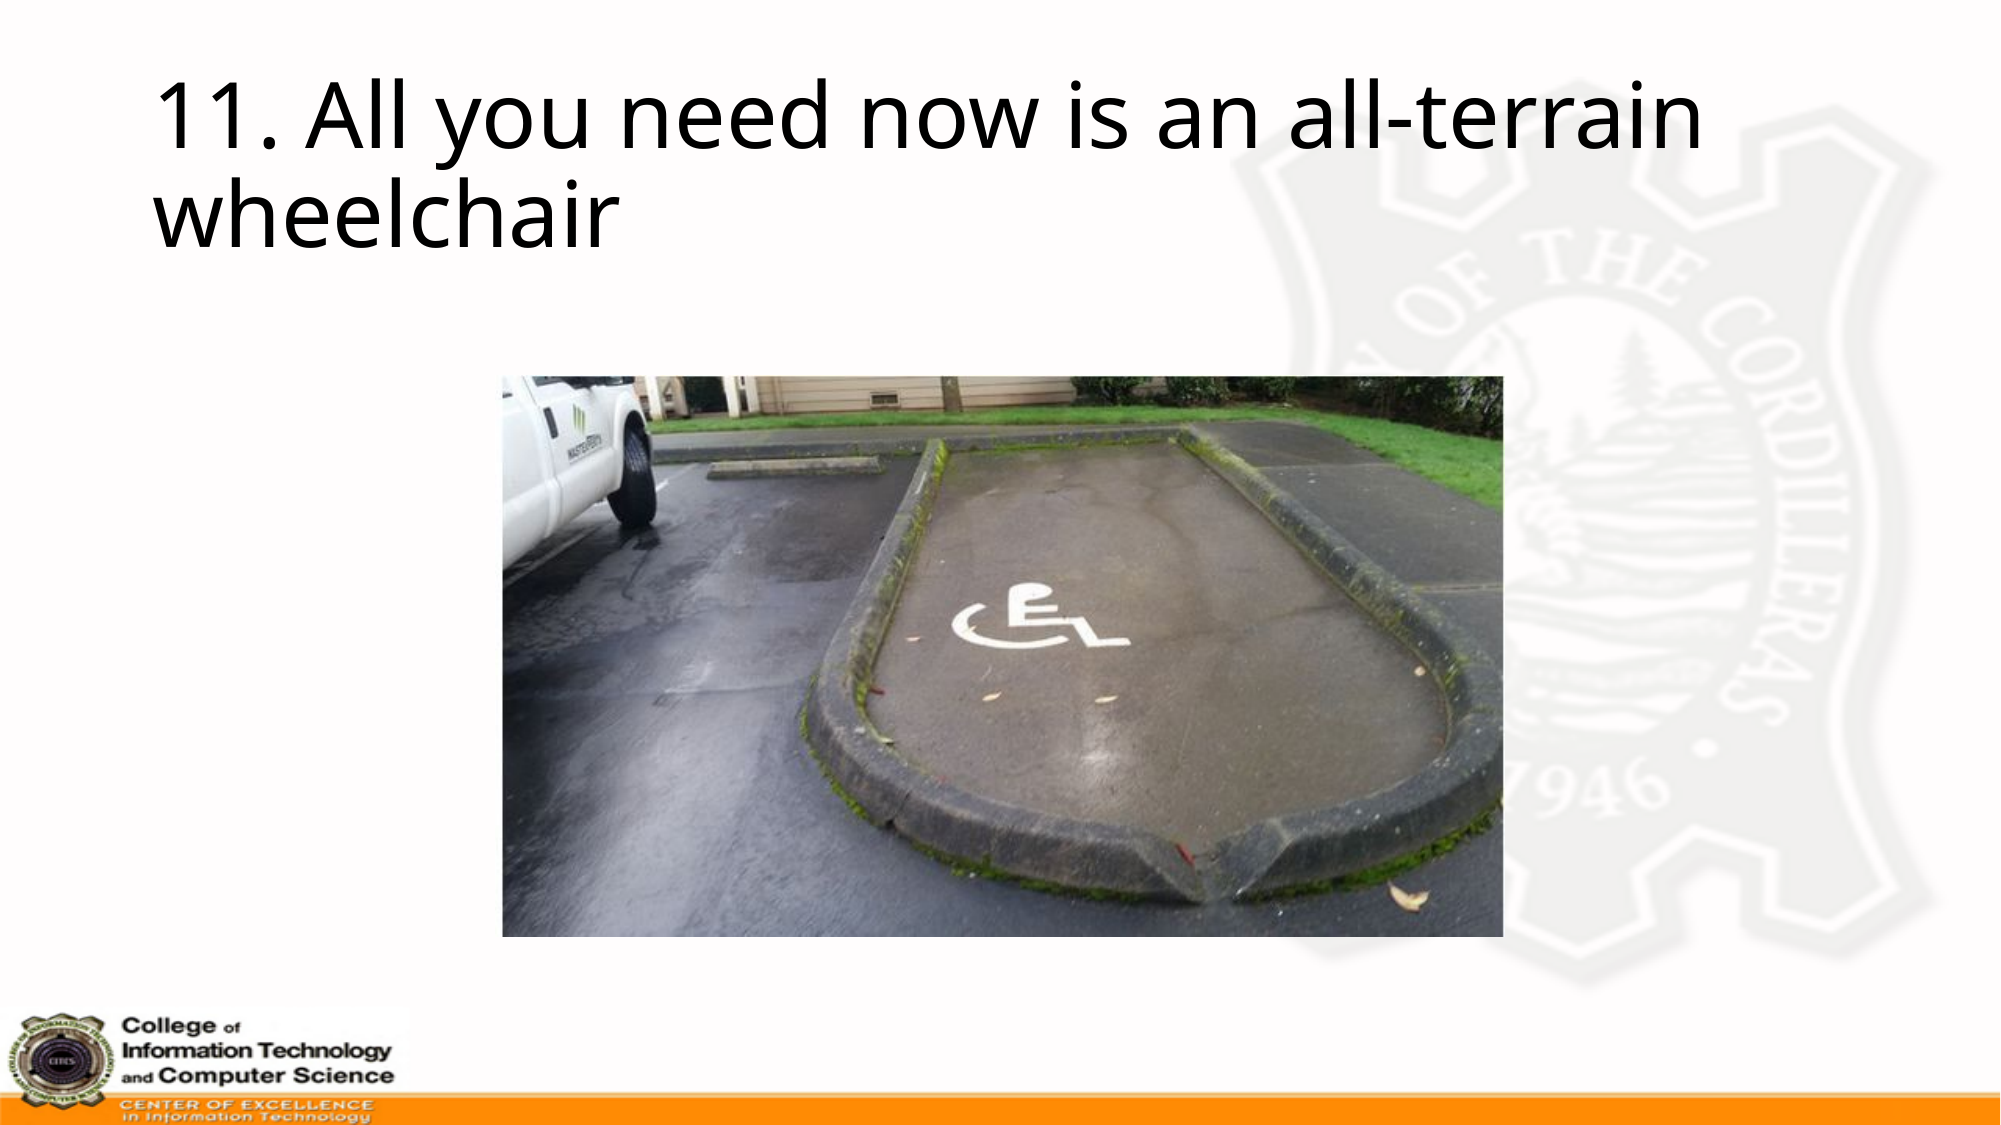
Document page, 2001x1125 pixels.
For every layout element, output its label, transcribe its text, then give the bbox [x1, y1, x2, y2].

picture [0, 0, 2001, 1125]
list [495, 375, 1505, 937]
title 11. All you need now is an all-terrain wheelchair [137, 59, 1863, 278]
